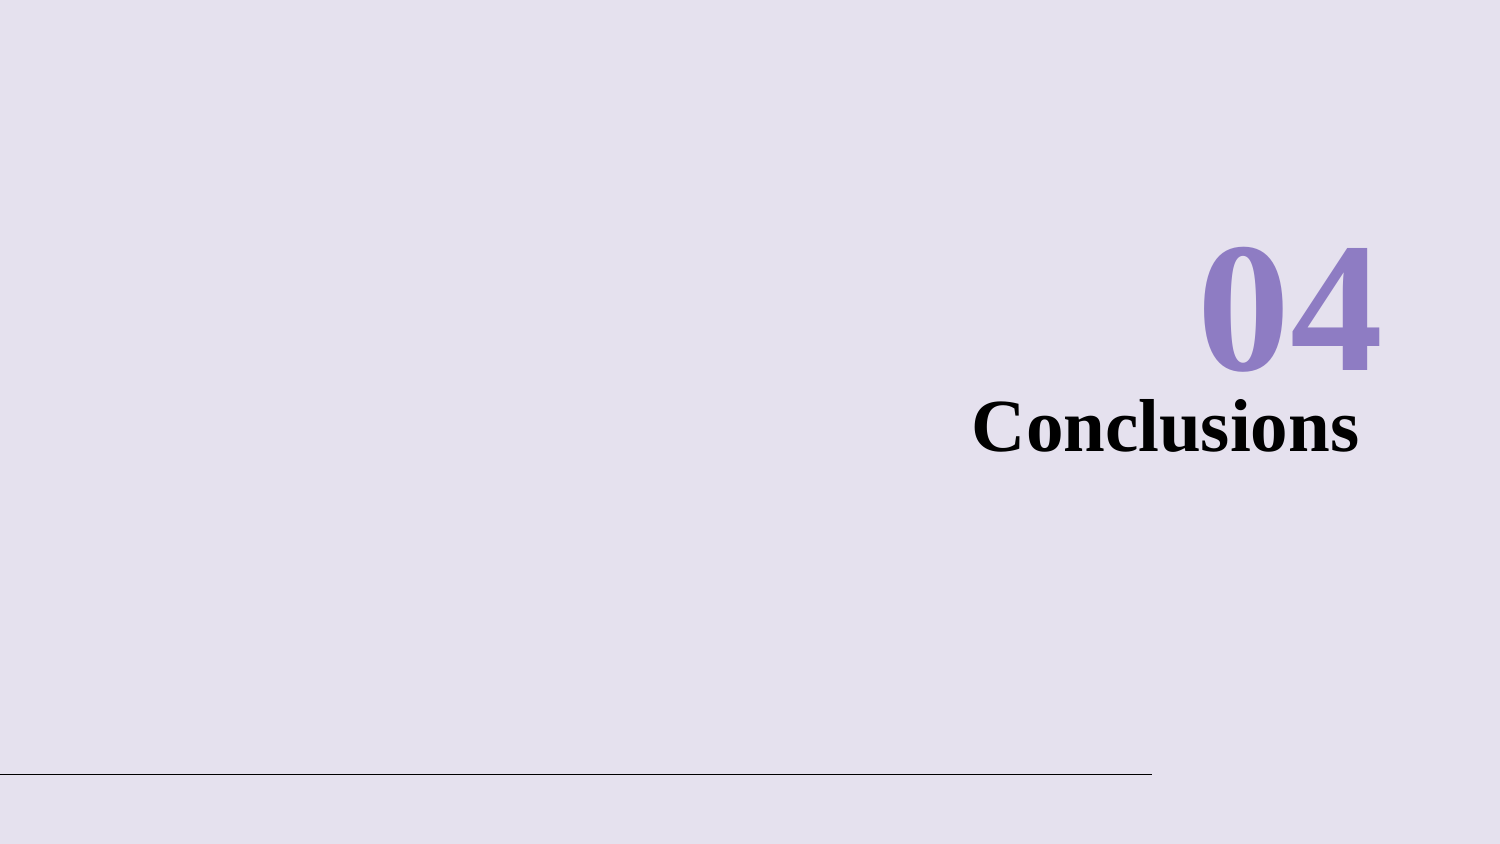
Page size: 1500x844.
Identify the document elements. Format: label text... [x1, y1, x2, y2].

text_box 04 [1070, 169, 1383, 374]
title Conclusions [956, 352, 1383, 491]
